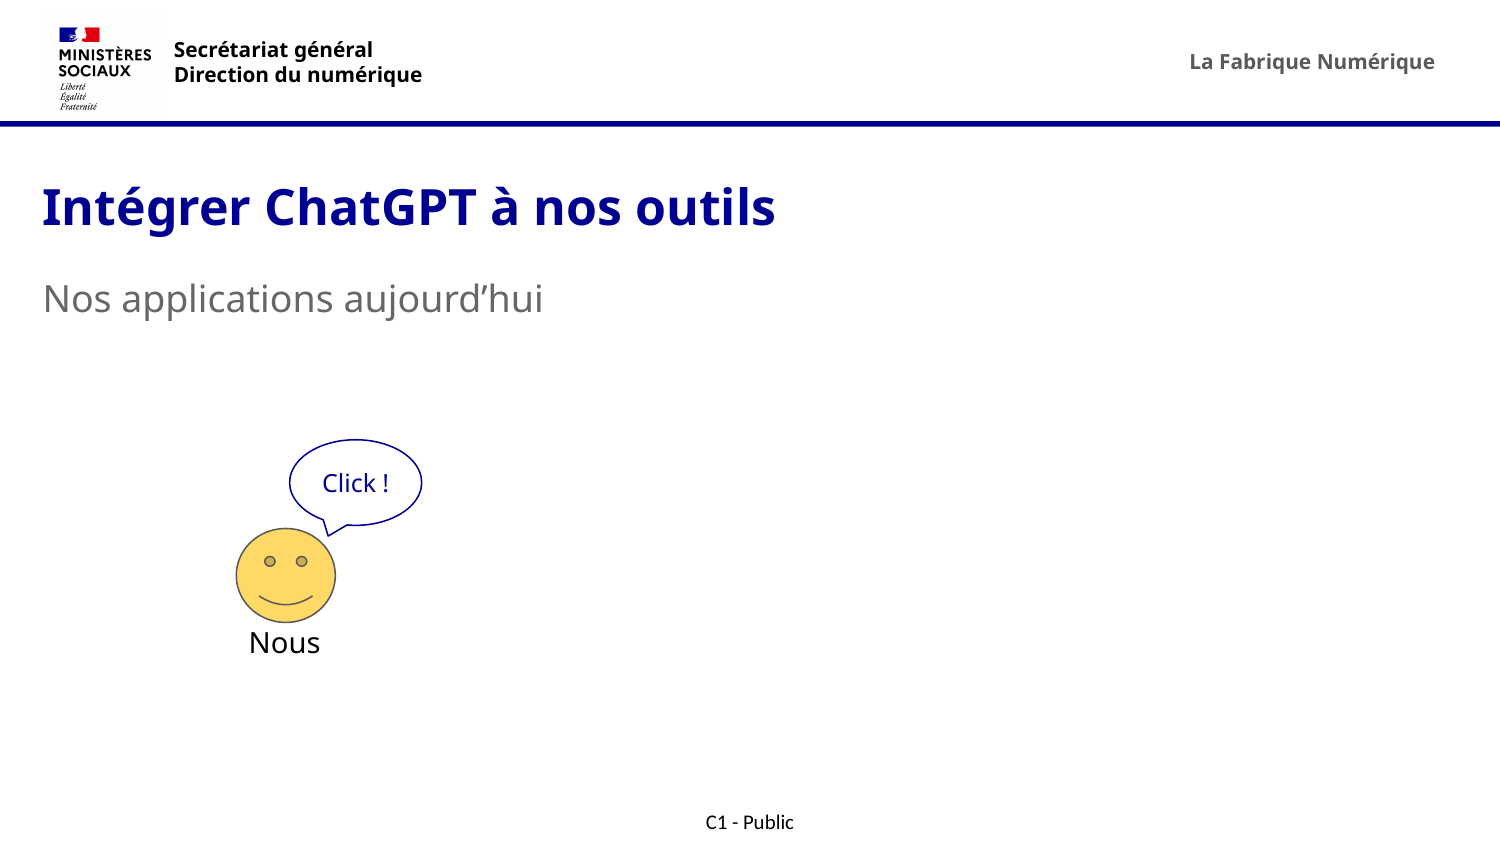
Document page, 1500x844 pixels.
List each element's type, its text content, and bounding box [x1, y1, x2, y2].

text_box [236, 528, 336, 623]
text_box Click ! [289, 439, 422, 537]
subtitle Nos applications aujourd’hui [27, 257, 1219, 337]
title Intégrer ChatGPT à nos outils [27, 160, 1426, 255]
text_box Nous [230, 624, 340, 660]
picture [45, 13, 162, 121]
